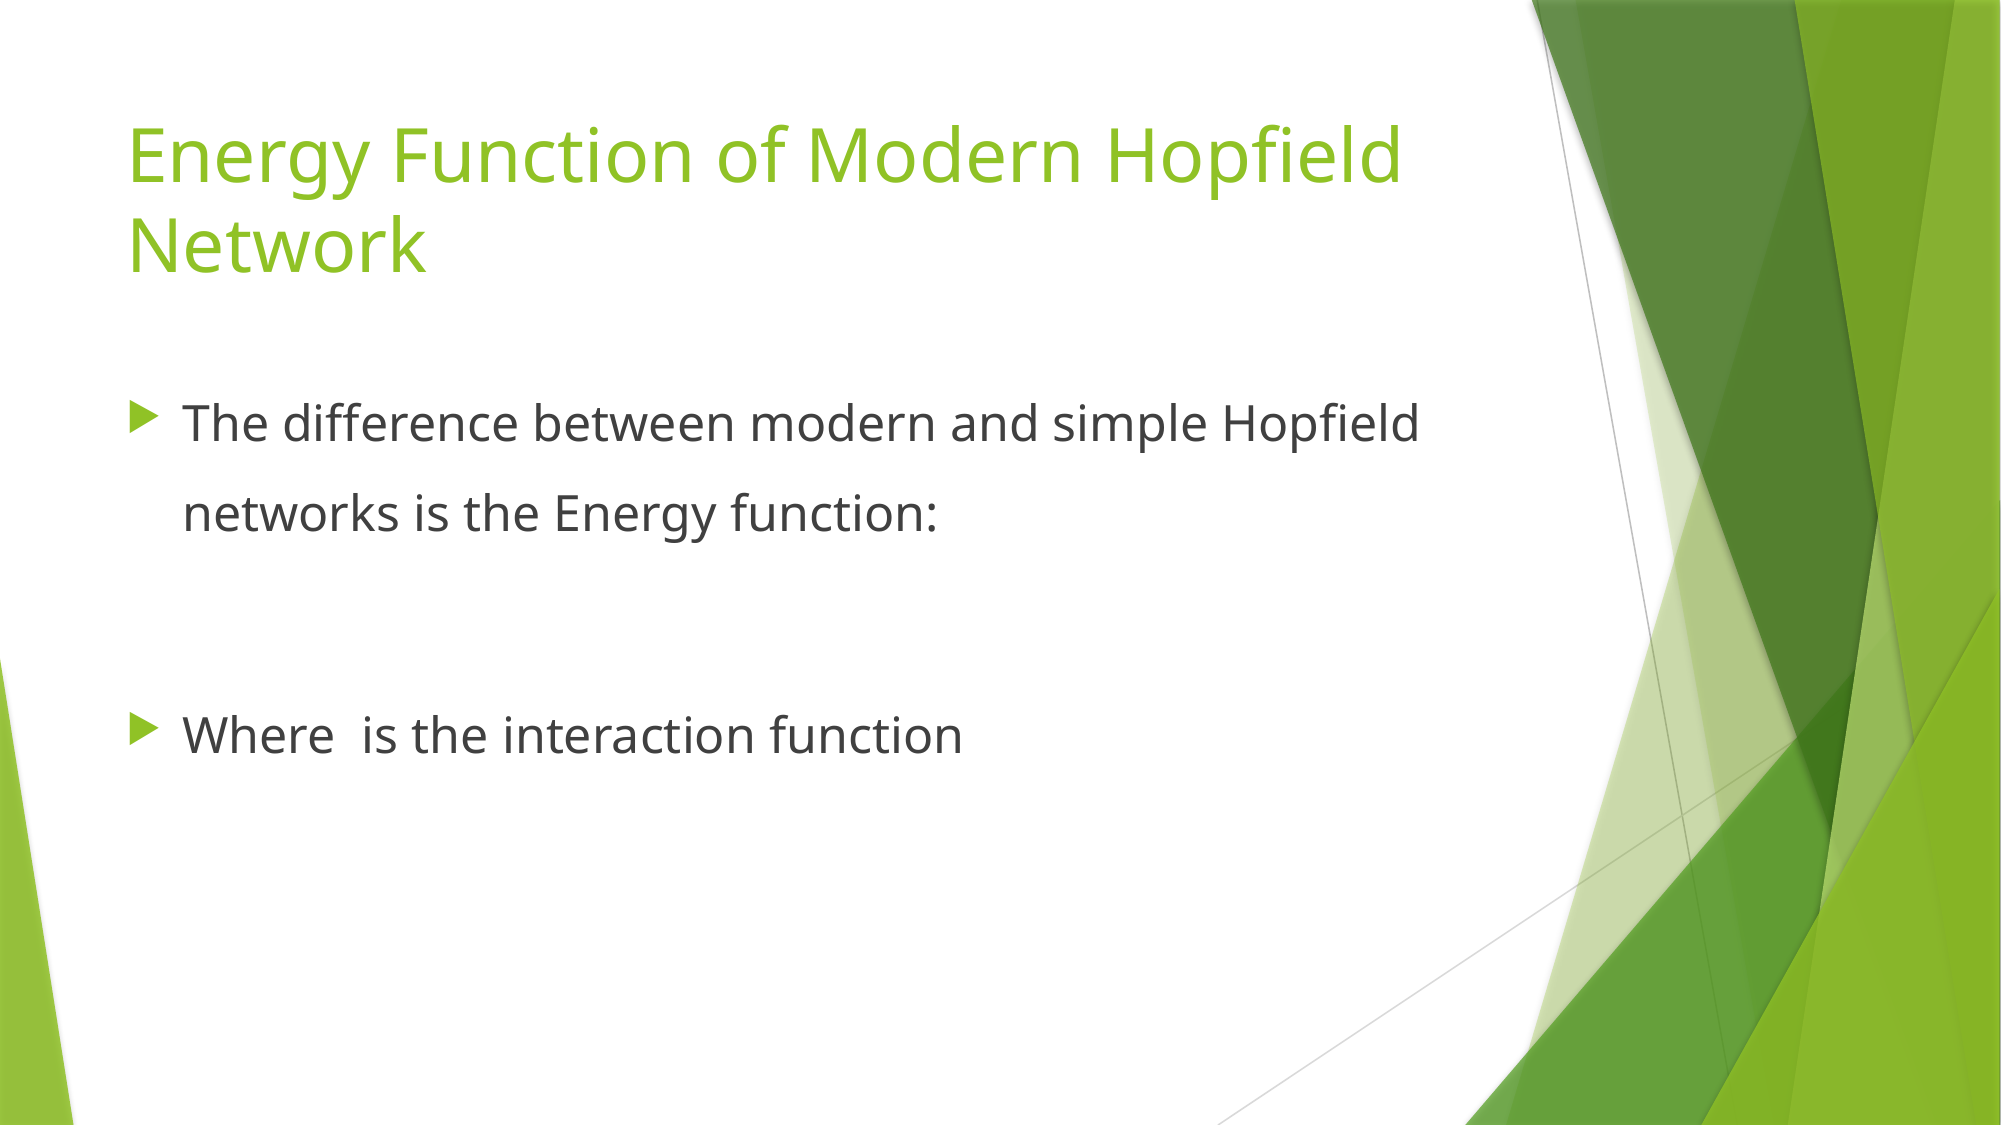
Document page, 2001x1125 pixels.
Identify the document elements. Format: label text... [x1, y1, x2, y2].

title Energy Function of Modern Hopfield Network [111, 99, 1522, 317]
